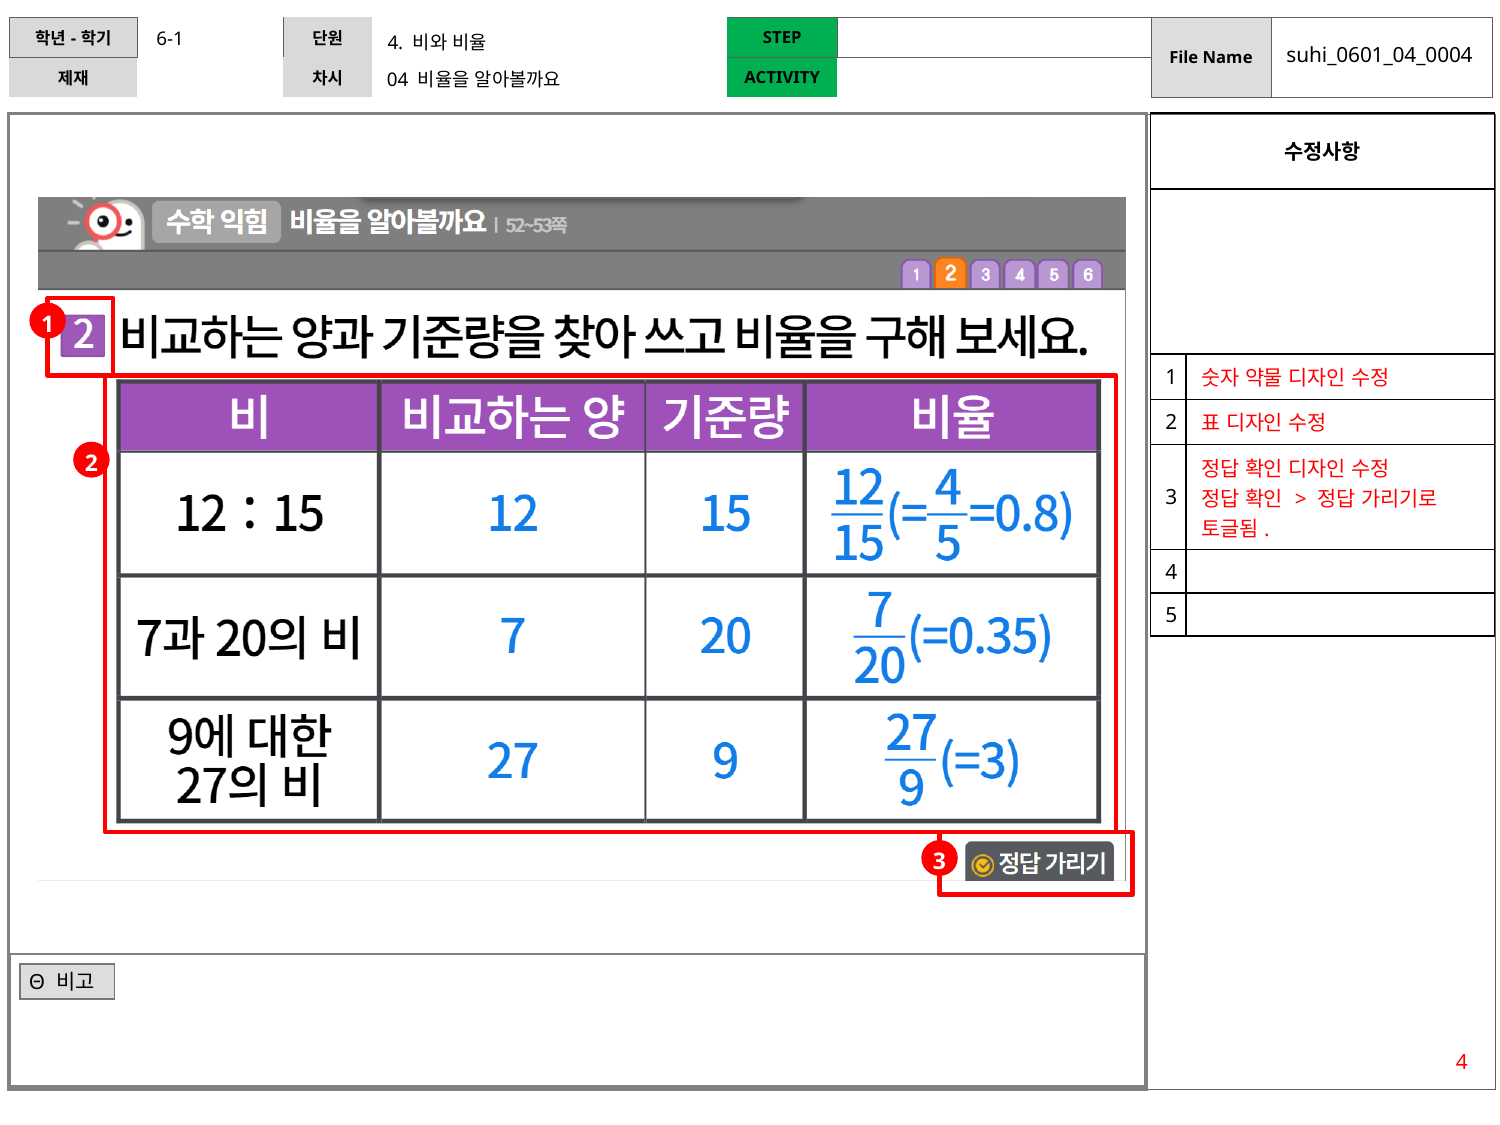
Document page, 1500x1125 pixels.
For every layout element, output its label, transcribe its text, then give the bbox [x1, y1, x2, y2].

table_cell 4 [1151, 550, 1185, 592]
table_cell [1151, 190, 1494, 353]
text_box suhi_0601_04_0004 [1271, 34, 1500, 75]
table_cell 5 [1151, 594, 1185, 635]
text_box [937, 830, 1134, 897]
text_box 4. 비와 비율 [372, 23, 828, 48]
table_cell [1187, 550, 1494, 592]
table_header 수정사항 [1151, 114, 1494, 188]
table_cell 1 [1151, 355, 1185, 399]
text_box 04 비율을 알아볼까요 [372, 60, 821, 96]
table_cell 숫자 약물 디자인 수정 [1187, 355, 1494, 399]
table_cell 정답 확인 디자인 수정 정답 확인 > 정답 가리기로 토글됨. [1187, 445, 1494, 549]
table_cell 3 [1151, 445, 1185, 549]
text_box 1 [27, 308, 32, 334]
picture [37, 197, 1126, 881]
text_box 6-1 [141, 18, 284, 55]
table_cell [1187, 594, 1494, 635]
table_cell 표 디자인 수정 [1187, 400, 1494, 444]
table_cell 2 [1151, 400, 1185, 444]
